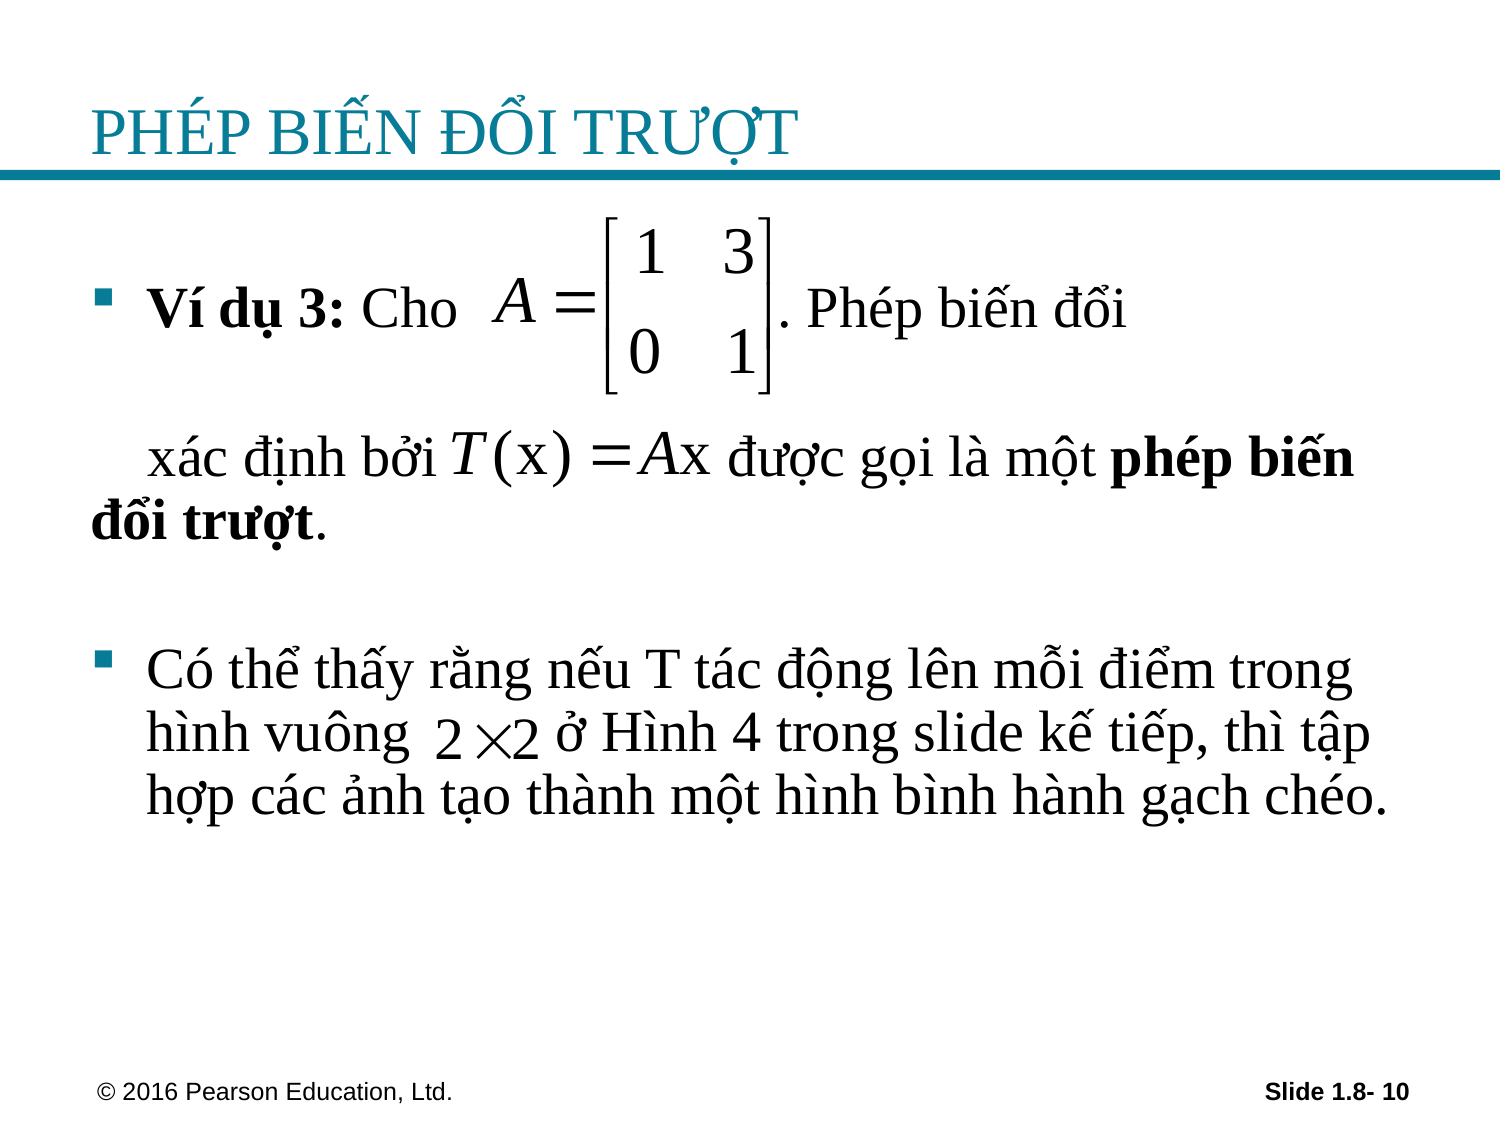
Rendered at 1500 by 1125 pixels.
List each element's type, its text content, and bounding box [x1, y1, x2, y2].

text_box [431, 714, 544, 764]
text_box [449, 424, 717, 493]
slide_number Slide 1.8- 10 [1113, 1034, 1425, 1113]
title PHÉP BIẾN ĐỔI TRƯỢT [75, 0, 1425, 175]
footer © 2016 Pearson Education, Ltd. [75, 1034, 1113, 1113]
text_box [487, 212, 788, 400]
